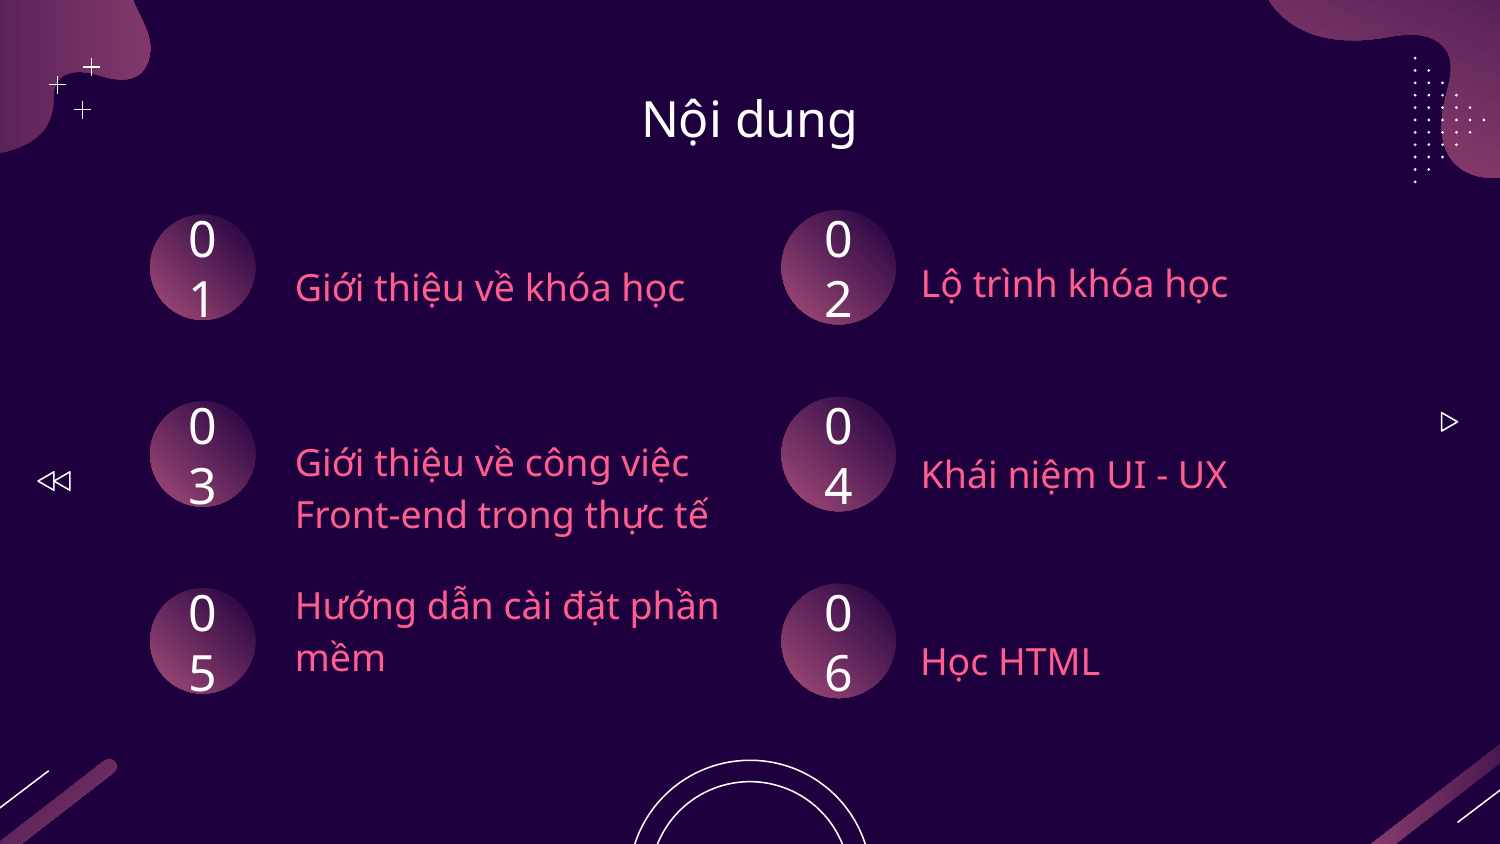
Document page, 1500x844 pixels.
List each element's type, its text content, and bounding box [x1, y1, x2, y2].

subtitle Giới thiệu về khóa học [279, 219, 757, 325]
text_box 06 [781, 583, 896, 699]
subtitle Học HTML [904, 583, 1382, 699]
subtitle Giới thiệu về công việc Front-end trong thực tế [279, 407, 757, 551]
text_box 04 [781, 396, 896, 512]
title Nội dung [118, 72, 1382, 167]
text_box 01 [150, 214, 256, 320]
subtitle Lộ trình khóa học [905, 210, 1383, 320]
text_box 03 [150, 401, 256, 507]
subtitle Khái niệm UI - UX [905, 396, 1383, 512]
subtitle Hướng dẫn cài đặt phần mềm [279, 588, 757, 694]
text_box 05 [150, 588, 256, 694]
text_box 02 [781, 210, 896, 325]
